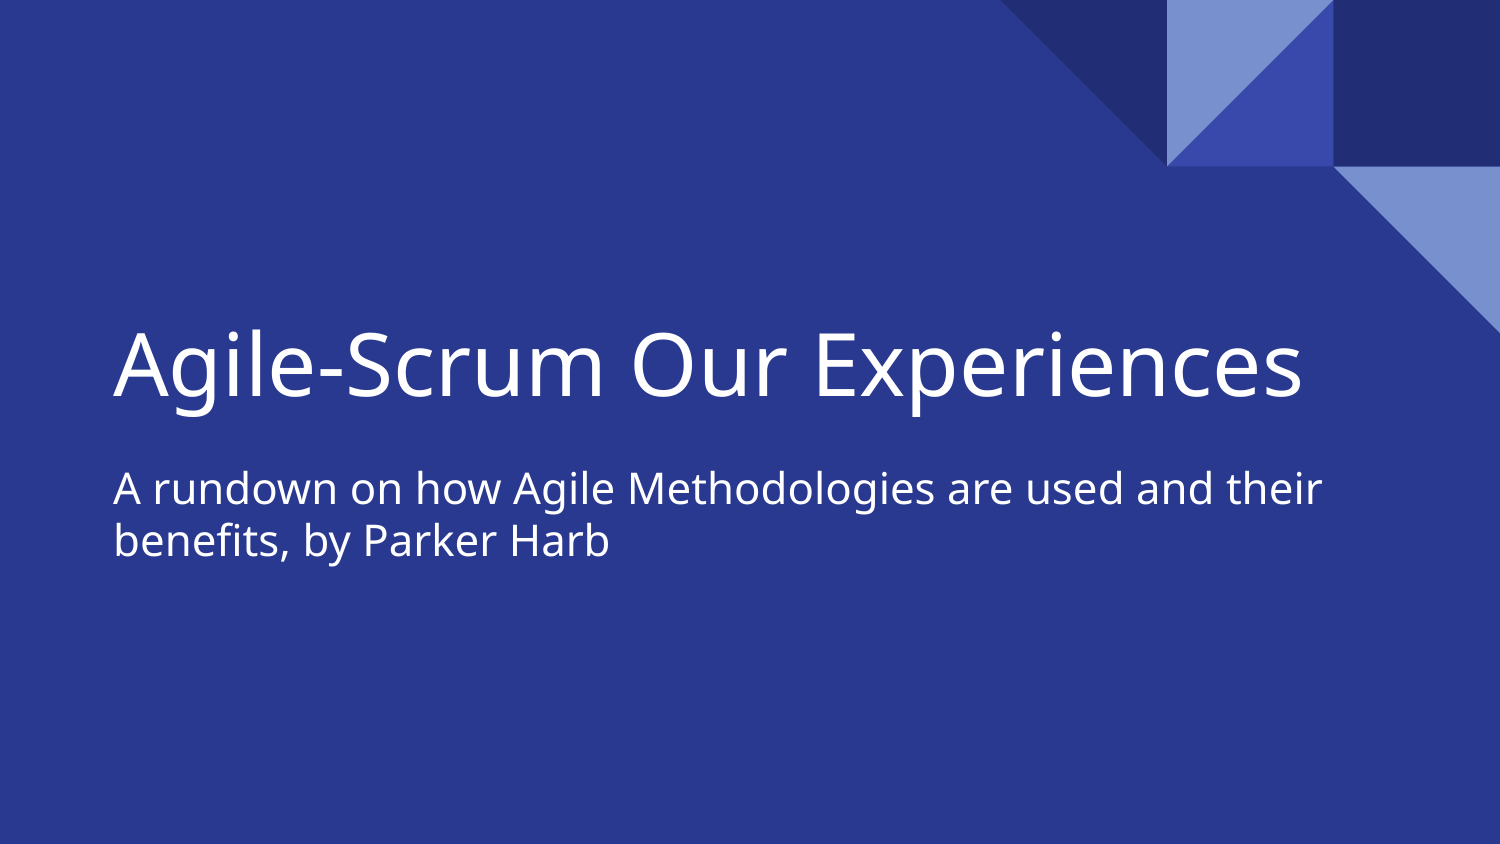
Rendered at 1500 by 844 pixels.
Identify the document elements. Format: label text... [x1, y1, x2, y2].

title Agile-Scrum Our Experiences [98, 291, 1447, 429]
subtitle A rundown on how Agile Methodologies are used and their benefits, by Parker Harb [98, 445, 1447, 517]
